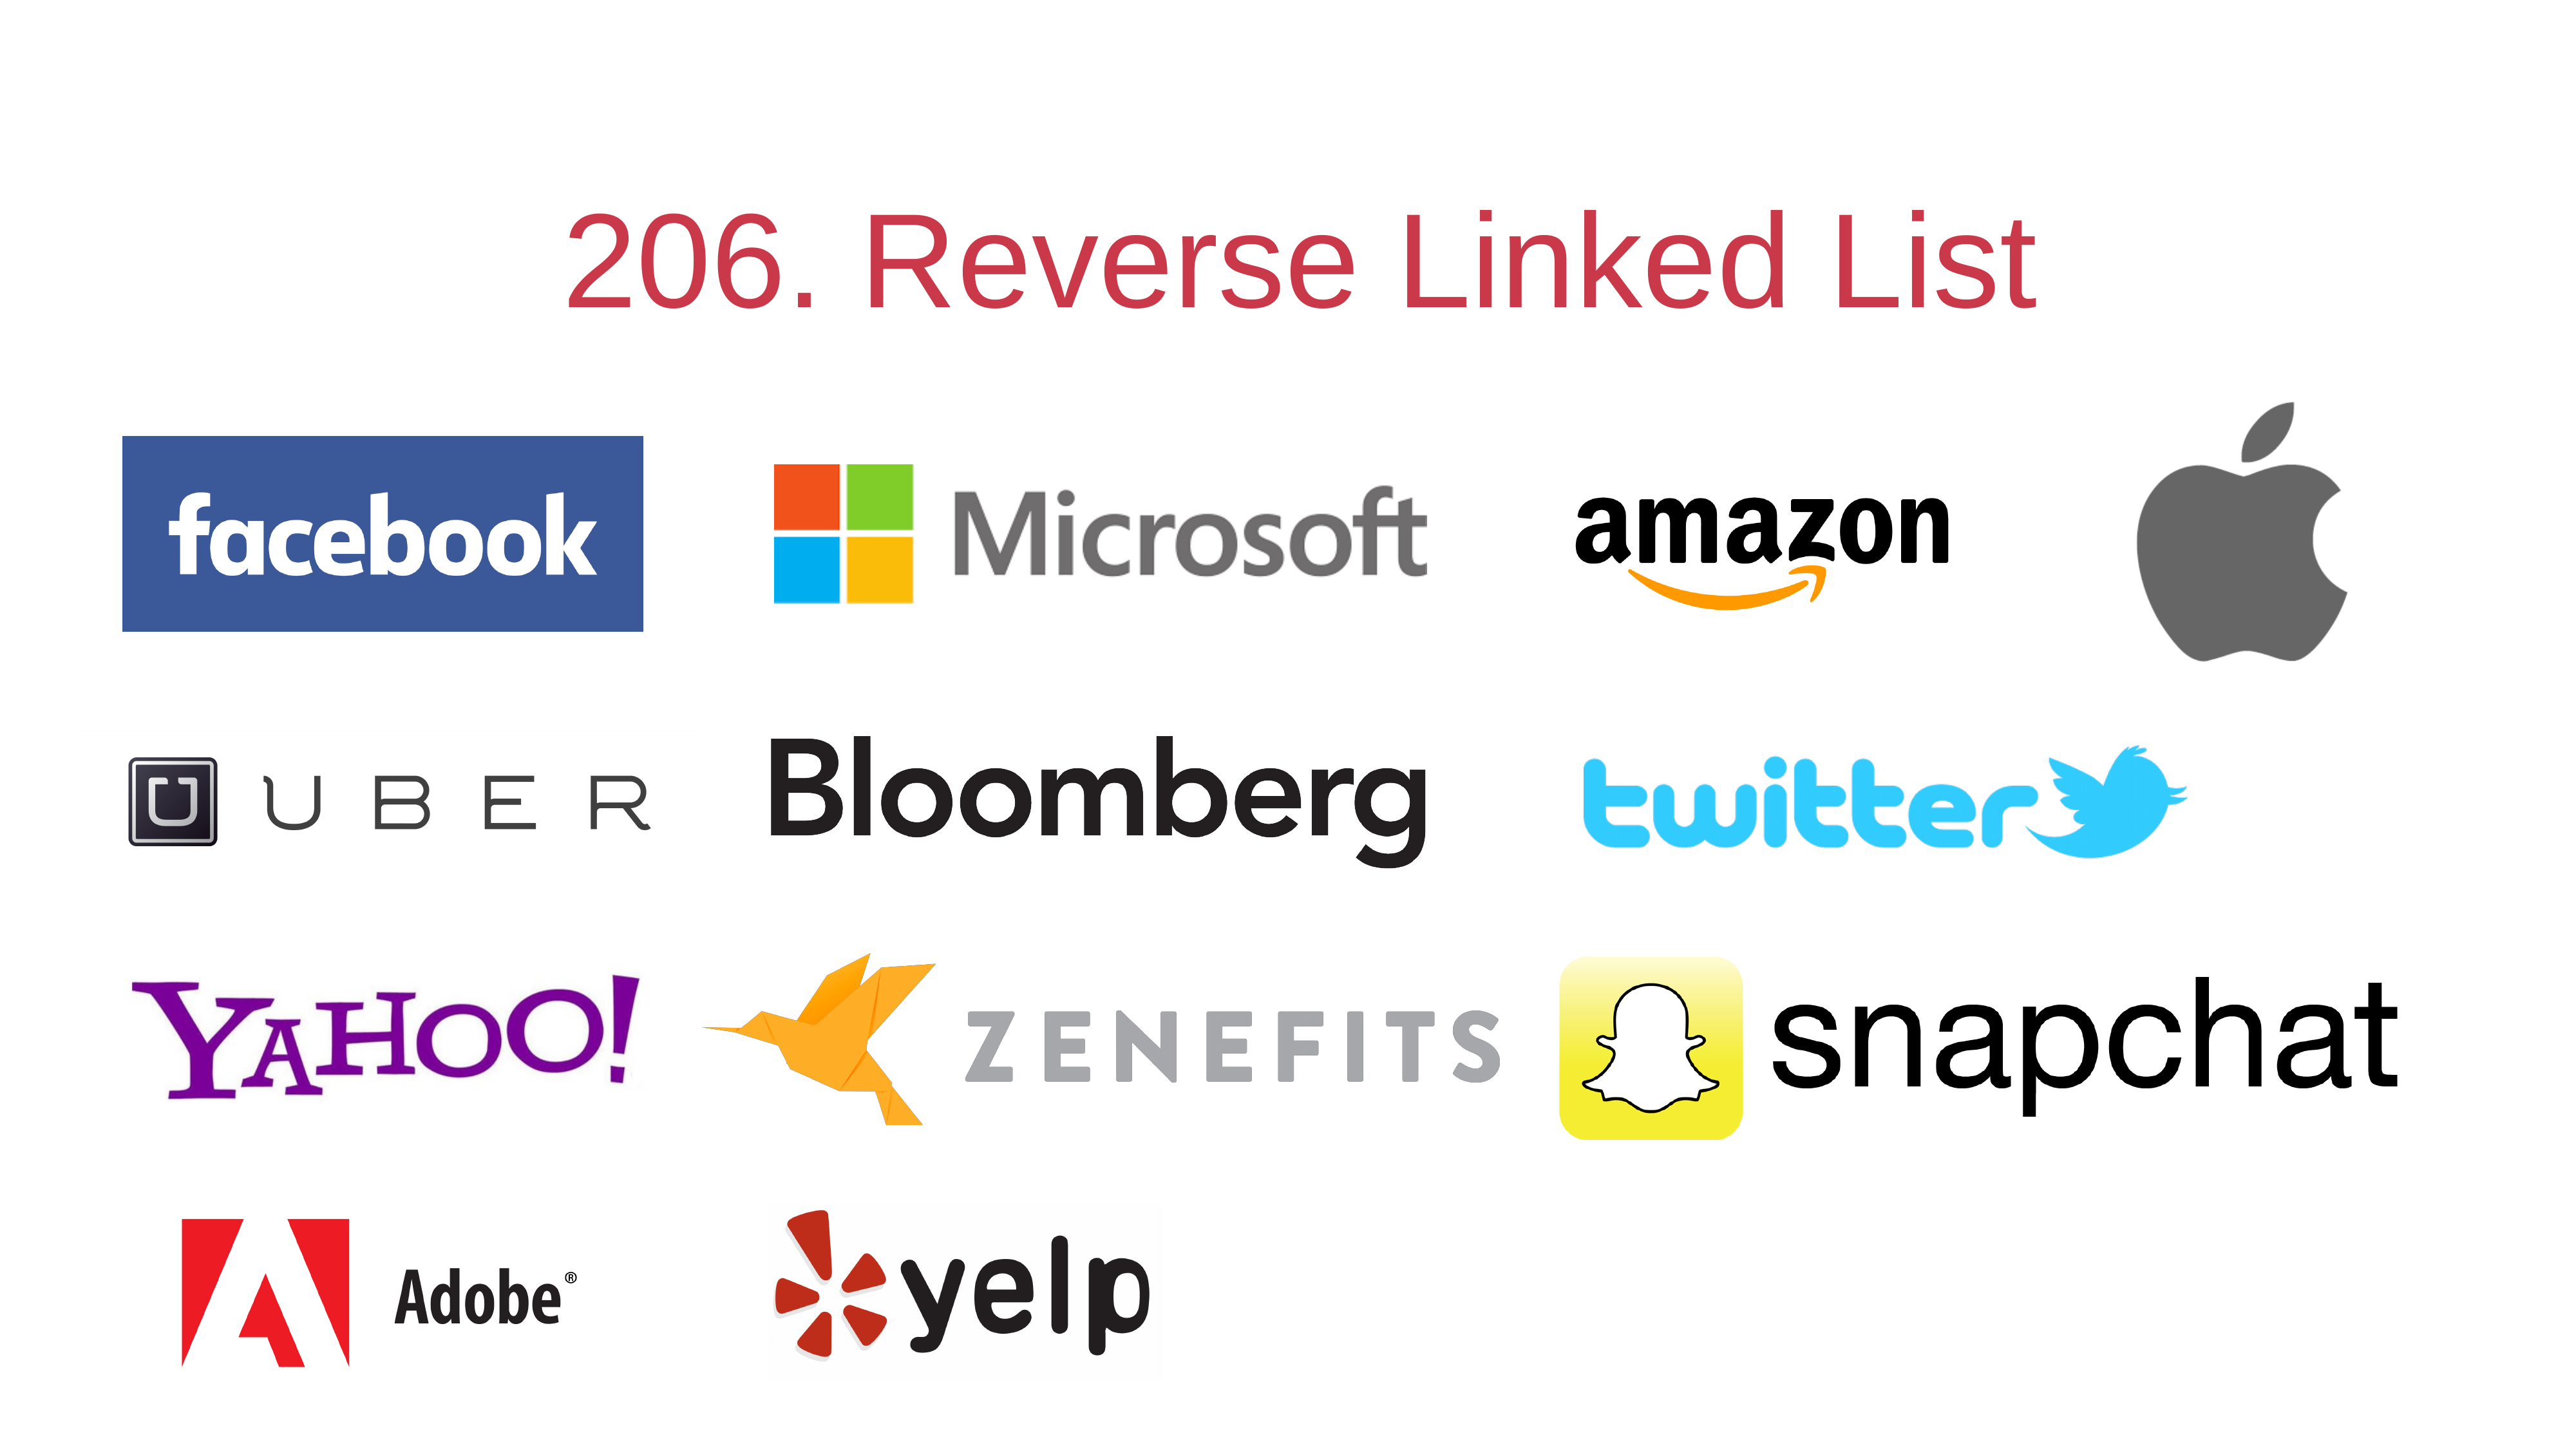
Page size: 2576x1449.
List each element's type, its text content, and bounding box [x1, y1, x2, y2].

picture [77, 728, 699, 876]
picture [701, 953, 1500, 1126]
picture [122, 436, 643, 632]
picture [96, 905, 680, 1190]
picture [774, 464, 1427, 603]
picture [1526, 395, 2404, 1140]
picture [176, 1214, 600, 1372]
picture [771, 736, 1430, 875]
title 206. Reverse Linked List [187, 124, 2389, 340]
picture [768, 1204, 1163, 1381]
